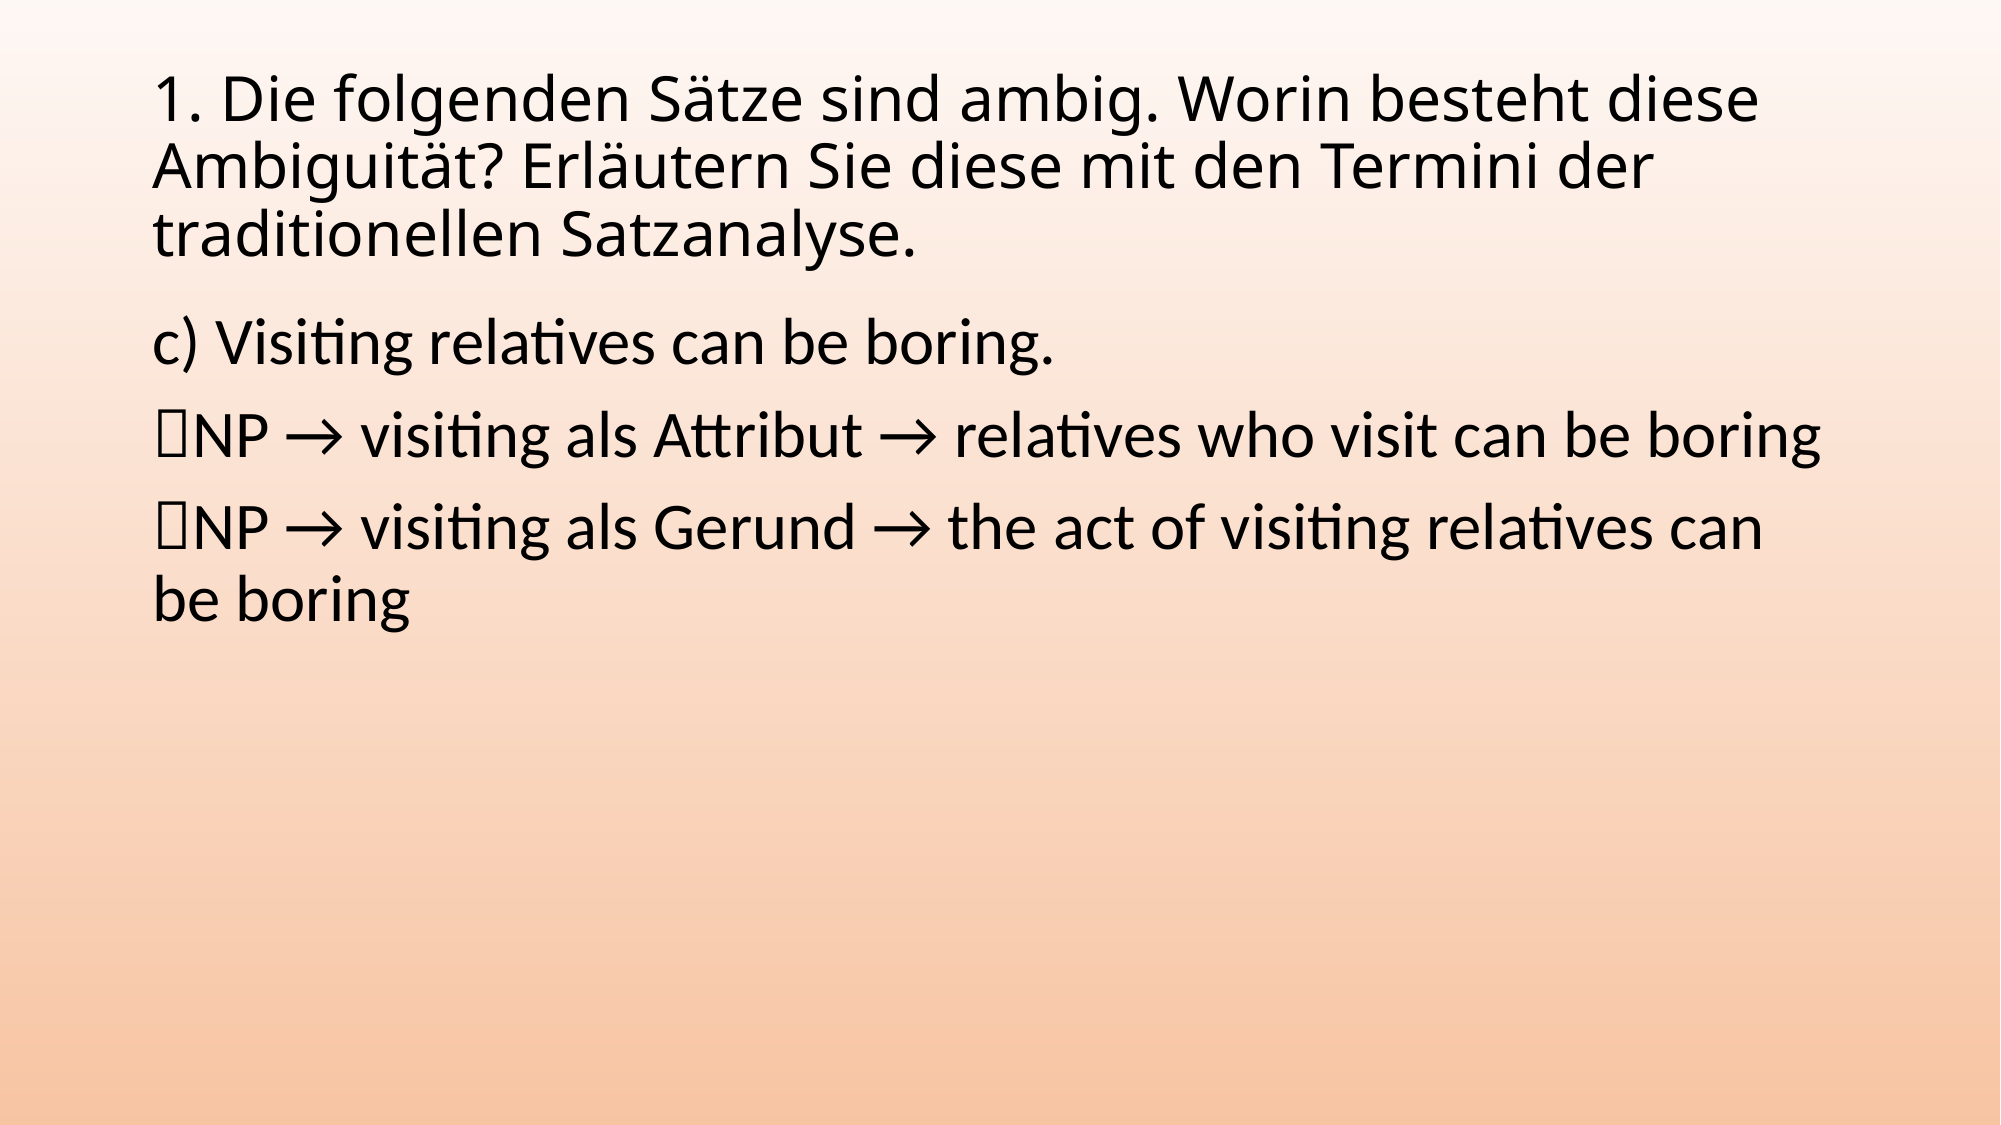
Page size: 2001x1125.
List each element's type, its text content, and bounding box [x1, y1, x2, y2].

list c) Visiting relatives can be boring. NP → visiting als Attribut → relatives who visit can be boring NP → visiting als Gerund → the act of visiting relatives can be boring [137, 299, 1863, 1014]
title 1. Die folgenden Sätze sind ambig. Worin besteht diese Ambiguität? Erläutern Sie diese mit den Termini der traditionellen Satzanalyse. [137, 59, 1863, 278]
